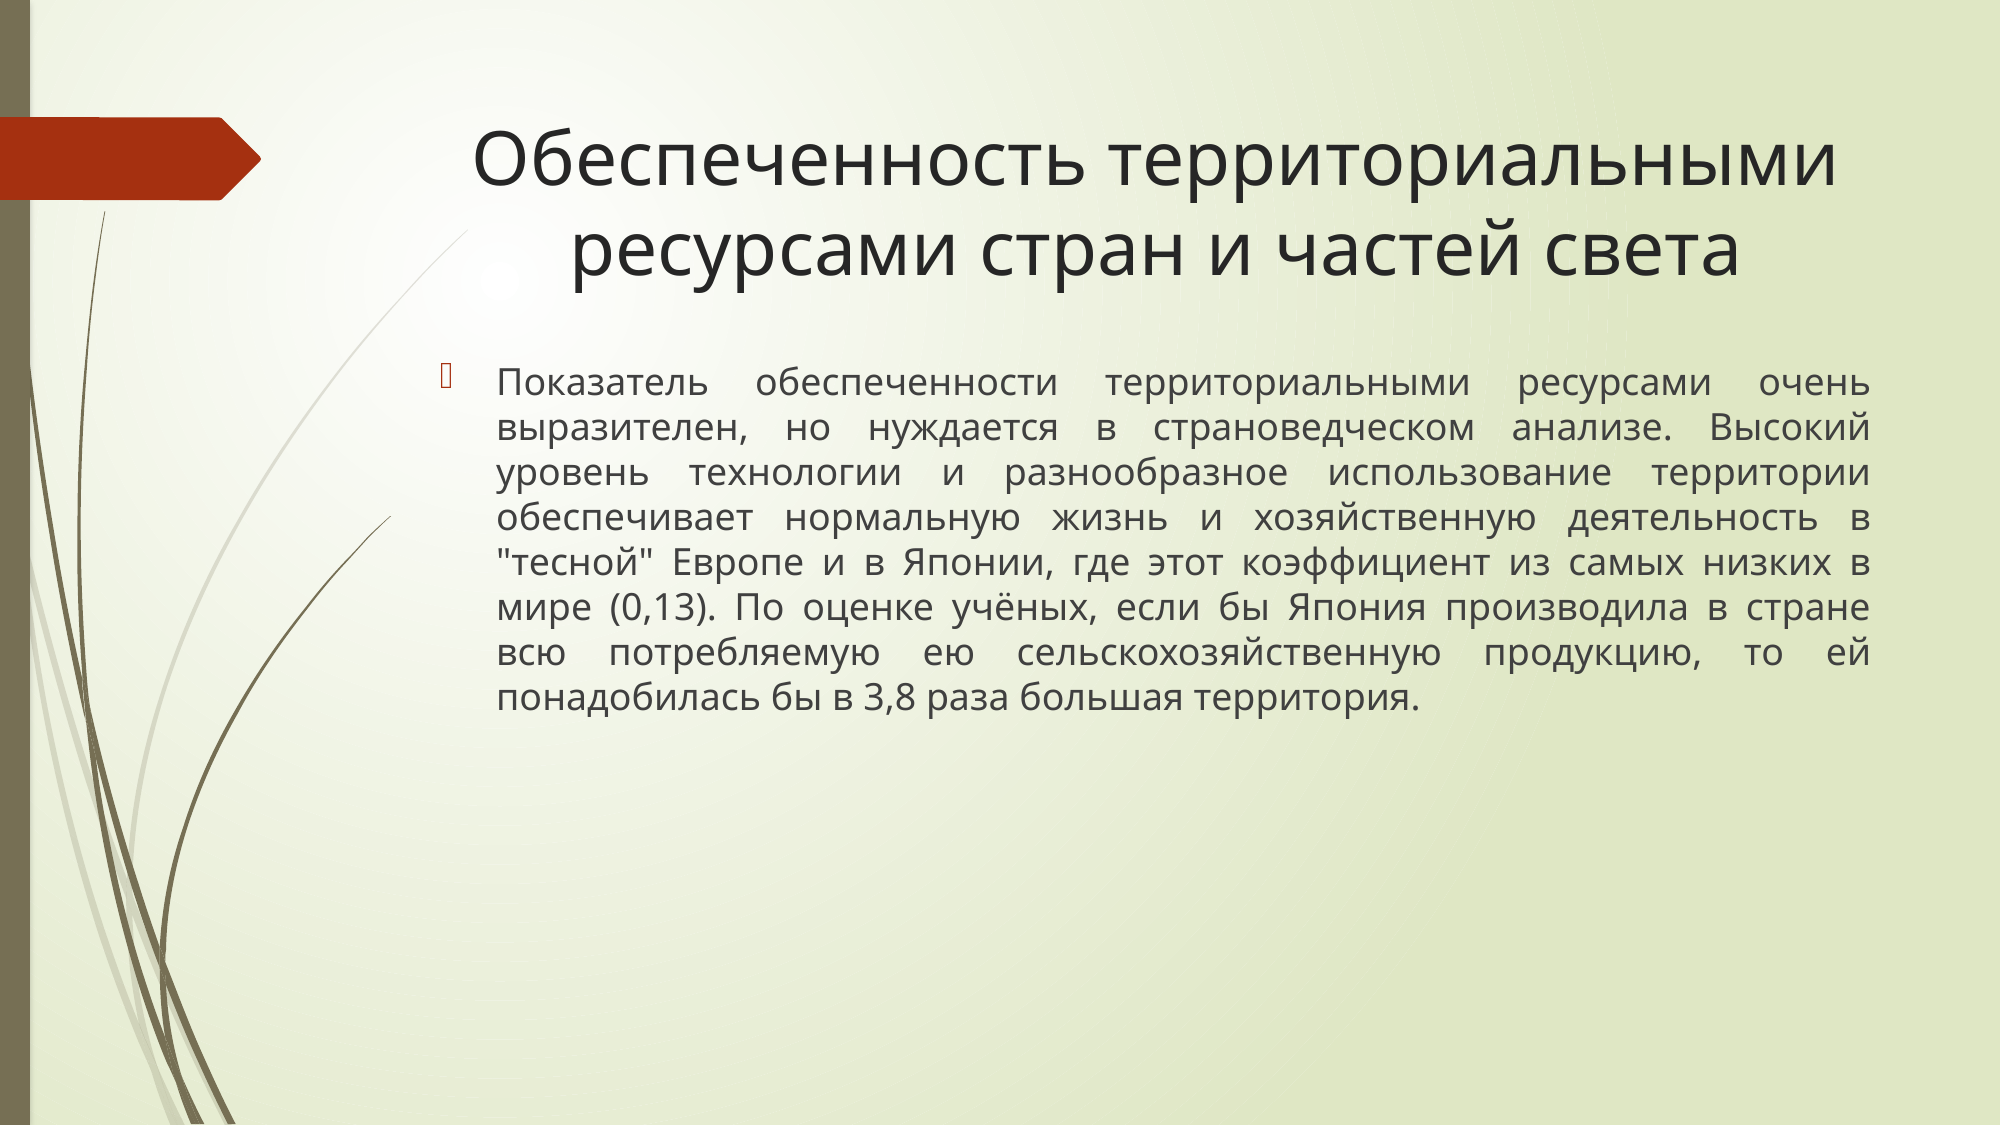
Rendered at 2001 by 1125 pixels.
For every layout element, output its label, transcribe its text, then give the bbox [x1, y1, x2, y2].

title Обеспеченность территориальными ресурсами стран и частей света [425, 102, 1888, 313]
list Показатель обеспеченности территориальными ресурсами очень выразителен, но нуждается в страноведческом анализе. Высокий уровень технологии и разнообразное использование территории обеспечивает нормальную жизнь и хозяйственную деятельность в "тесной" Европе и в Японии, где этот коэффициент из самых низких в мире (0,13). По оценке учёных, если бы Япония производила в стране всю потребляемую ею сельскохозяйственную продукцию, то ей понадобилась бы в 3,8 раза большая территория. [424, 350, 1888, 970]
